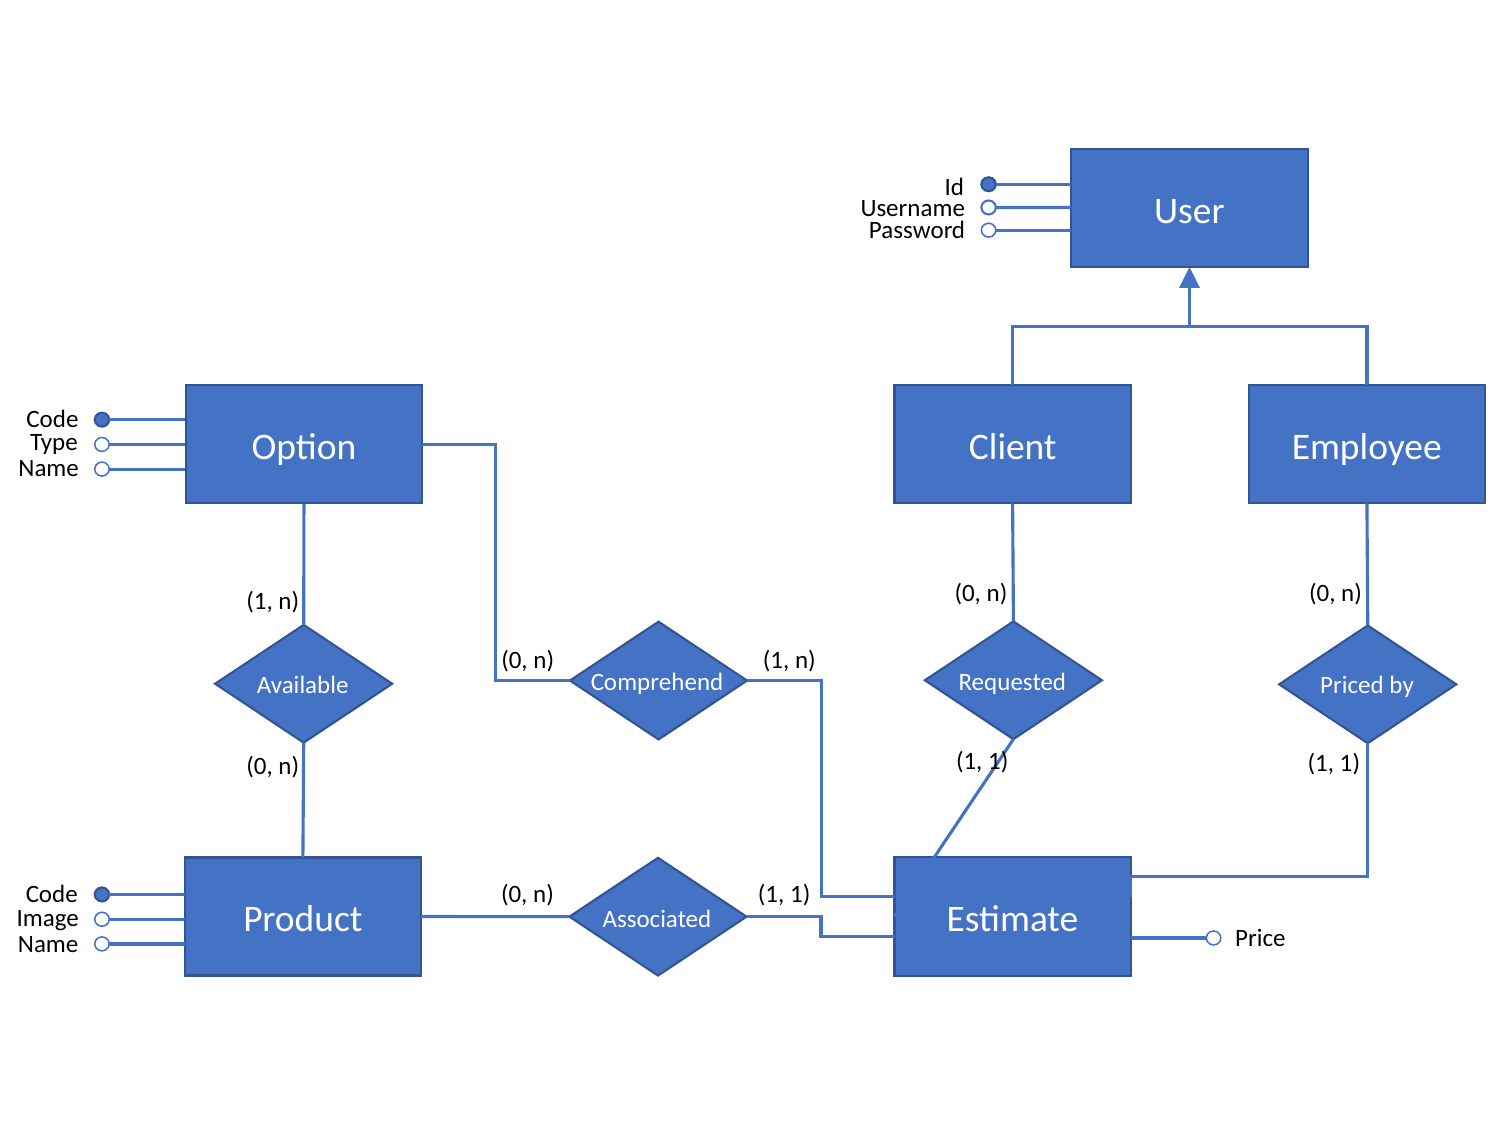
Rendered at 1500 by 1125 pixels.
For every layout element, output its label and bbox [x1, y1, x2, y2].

text_box [1, 31, 1500, 1094]
